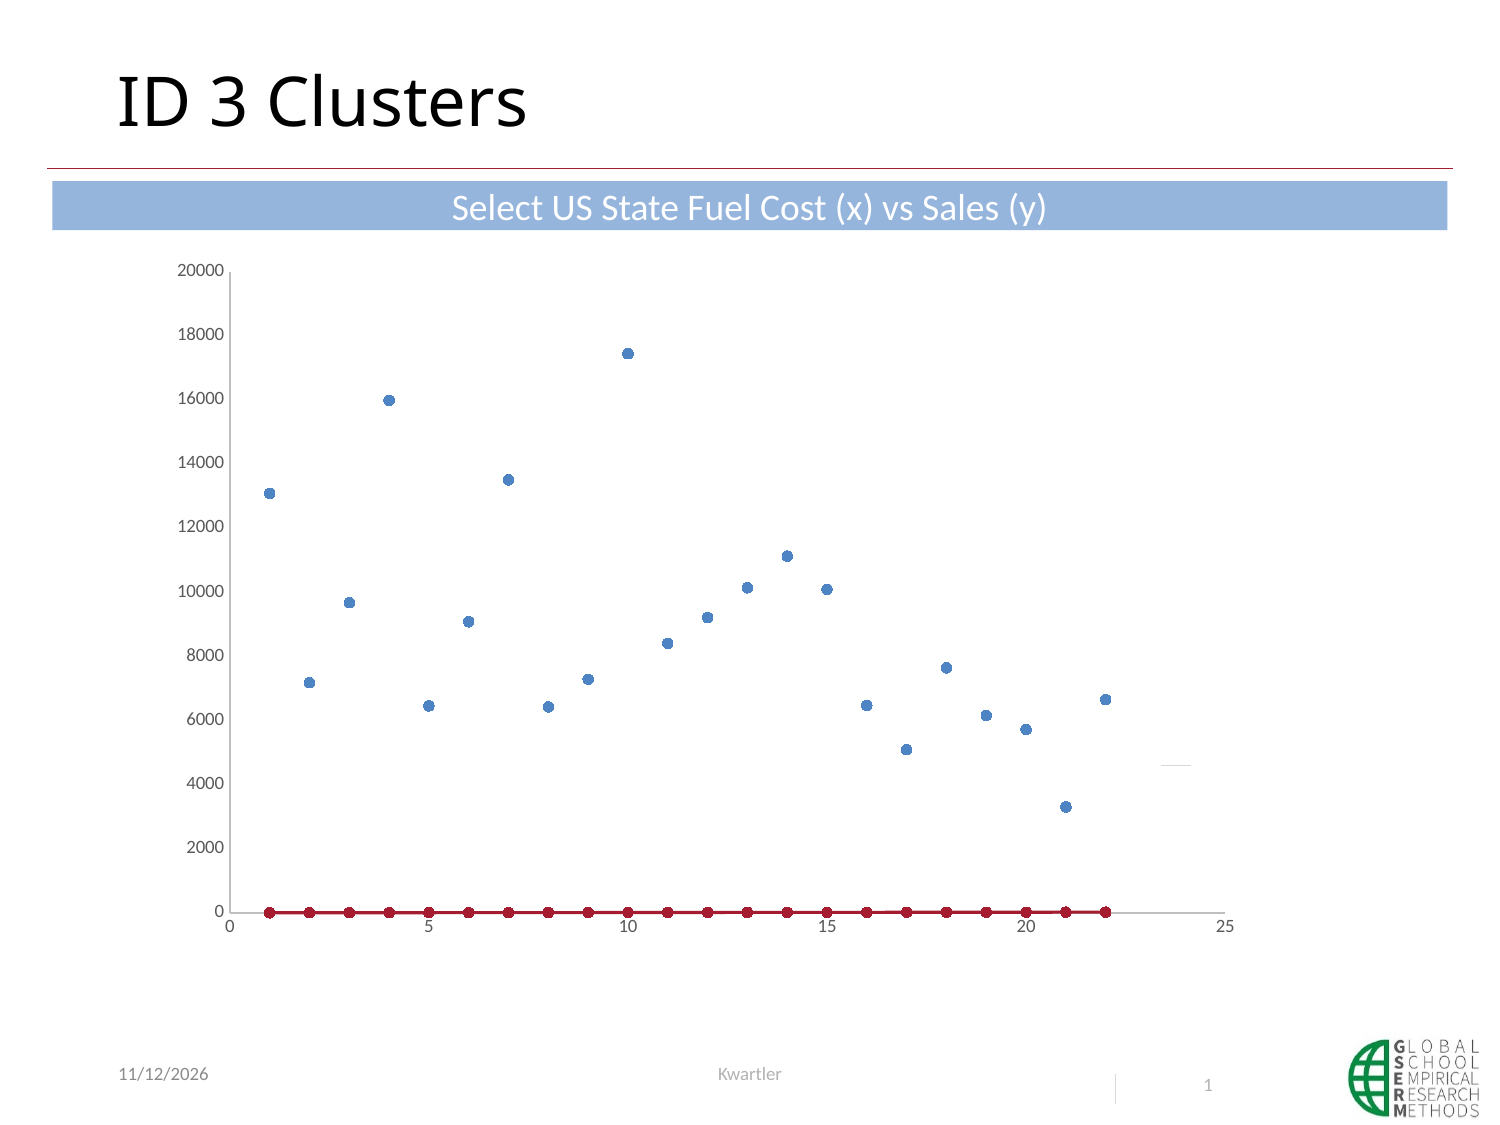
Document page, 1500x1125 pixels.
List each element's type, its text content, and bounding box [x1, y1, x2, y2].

picture [1342, 1031, 1500, 1120]
slide_number 1 [1188, 1042, 1330, 1103]
text_box Select US State Fuel Cost (x) vs Sales (y) [51, 180, 1448, 231]
title ID 3 Clusters [103, 59, 1397, 157]
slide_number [103, 1042, 441, 1103]
chart [154, 248, 1257, 952]
footer Kwartler [496, 1042, 1004, 1103]
